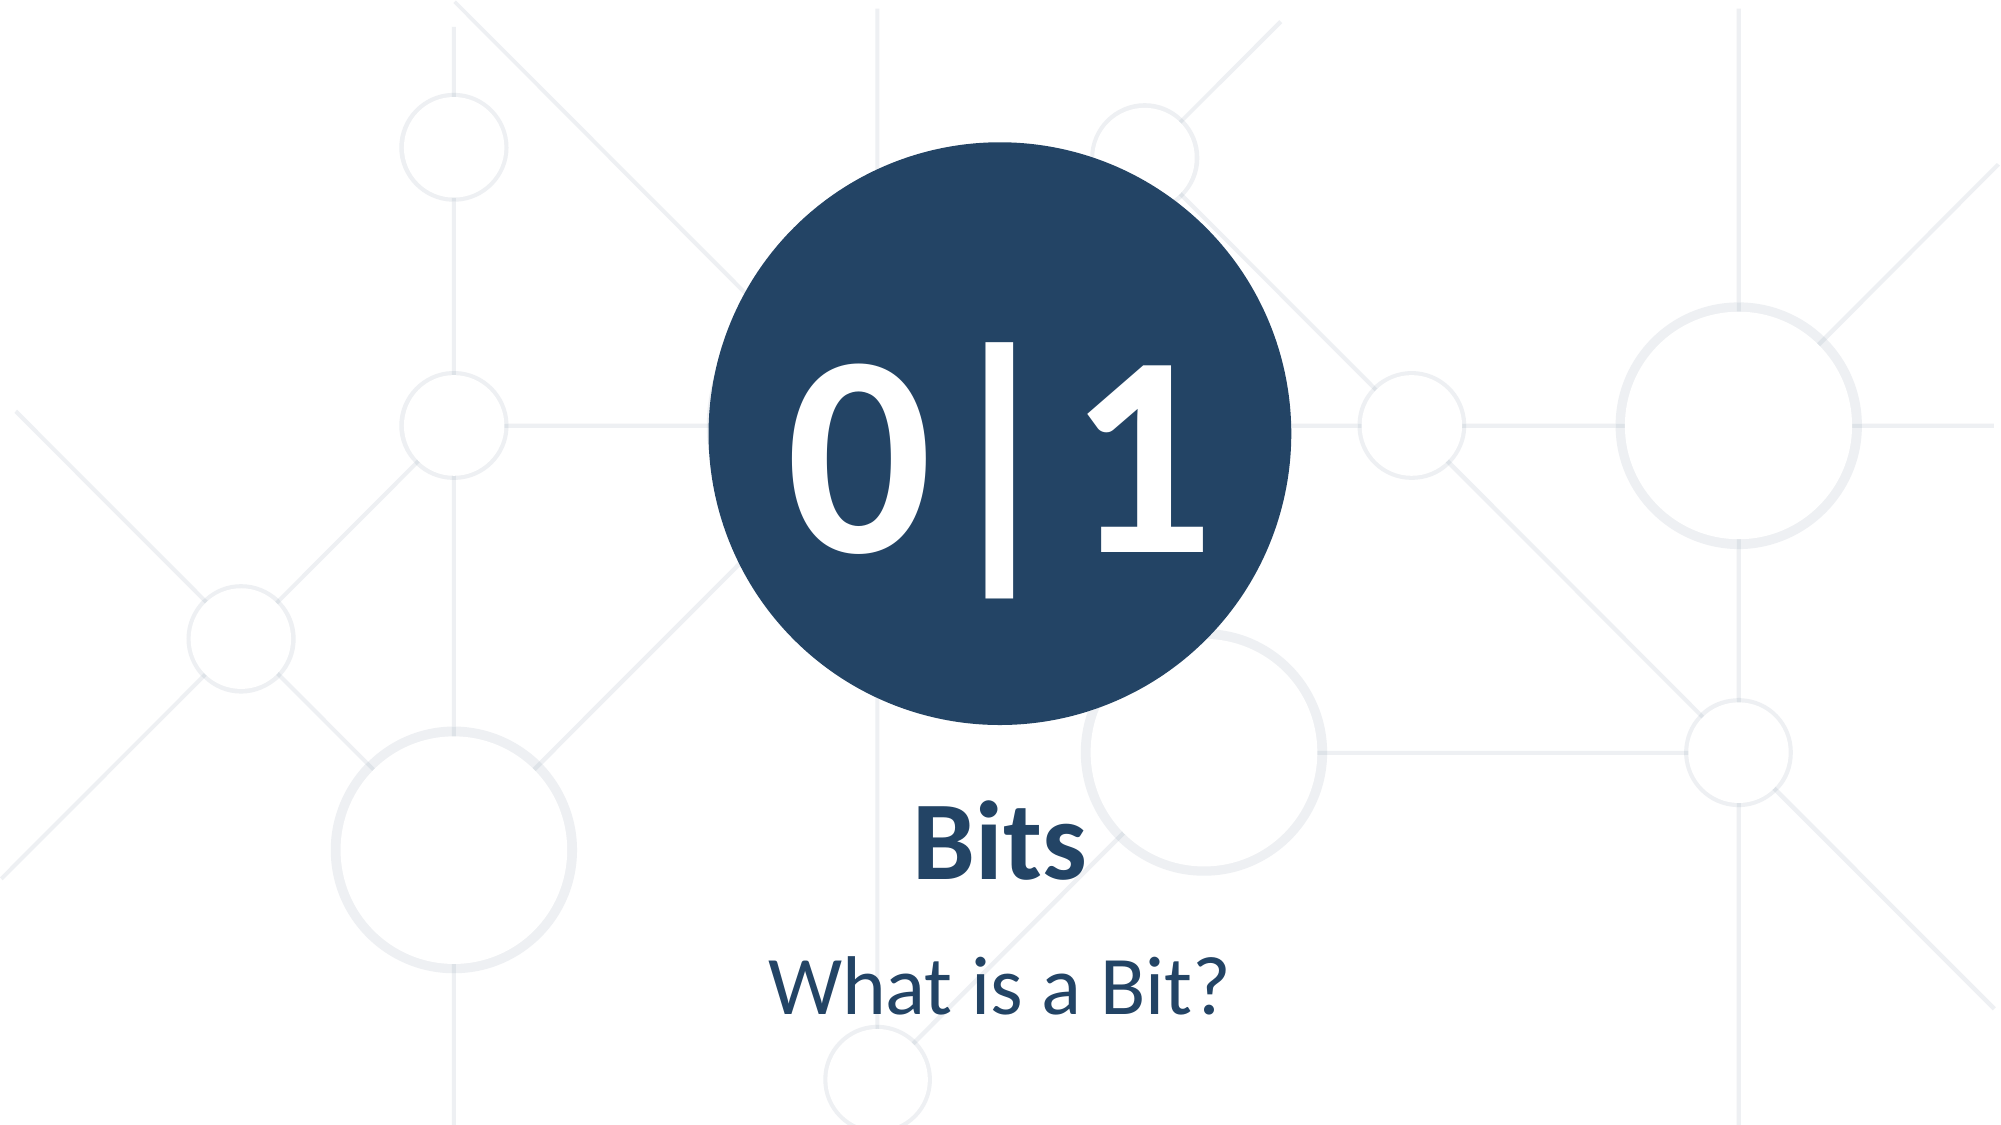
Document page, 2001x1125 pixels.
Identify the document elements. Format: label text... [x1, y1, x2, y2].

title Bits [100, 771, 1900, 898]
text_box 0|1 [750, 266, 1250, 592]
subtitle What is a Bit? [100, 916, 1900, 1043]
